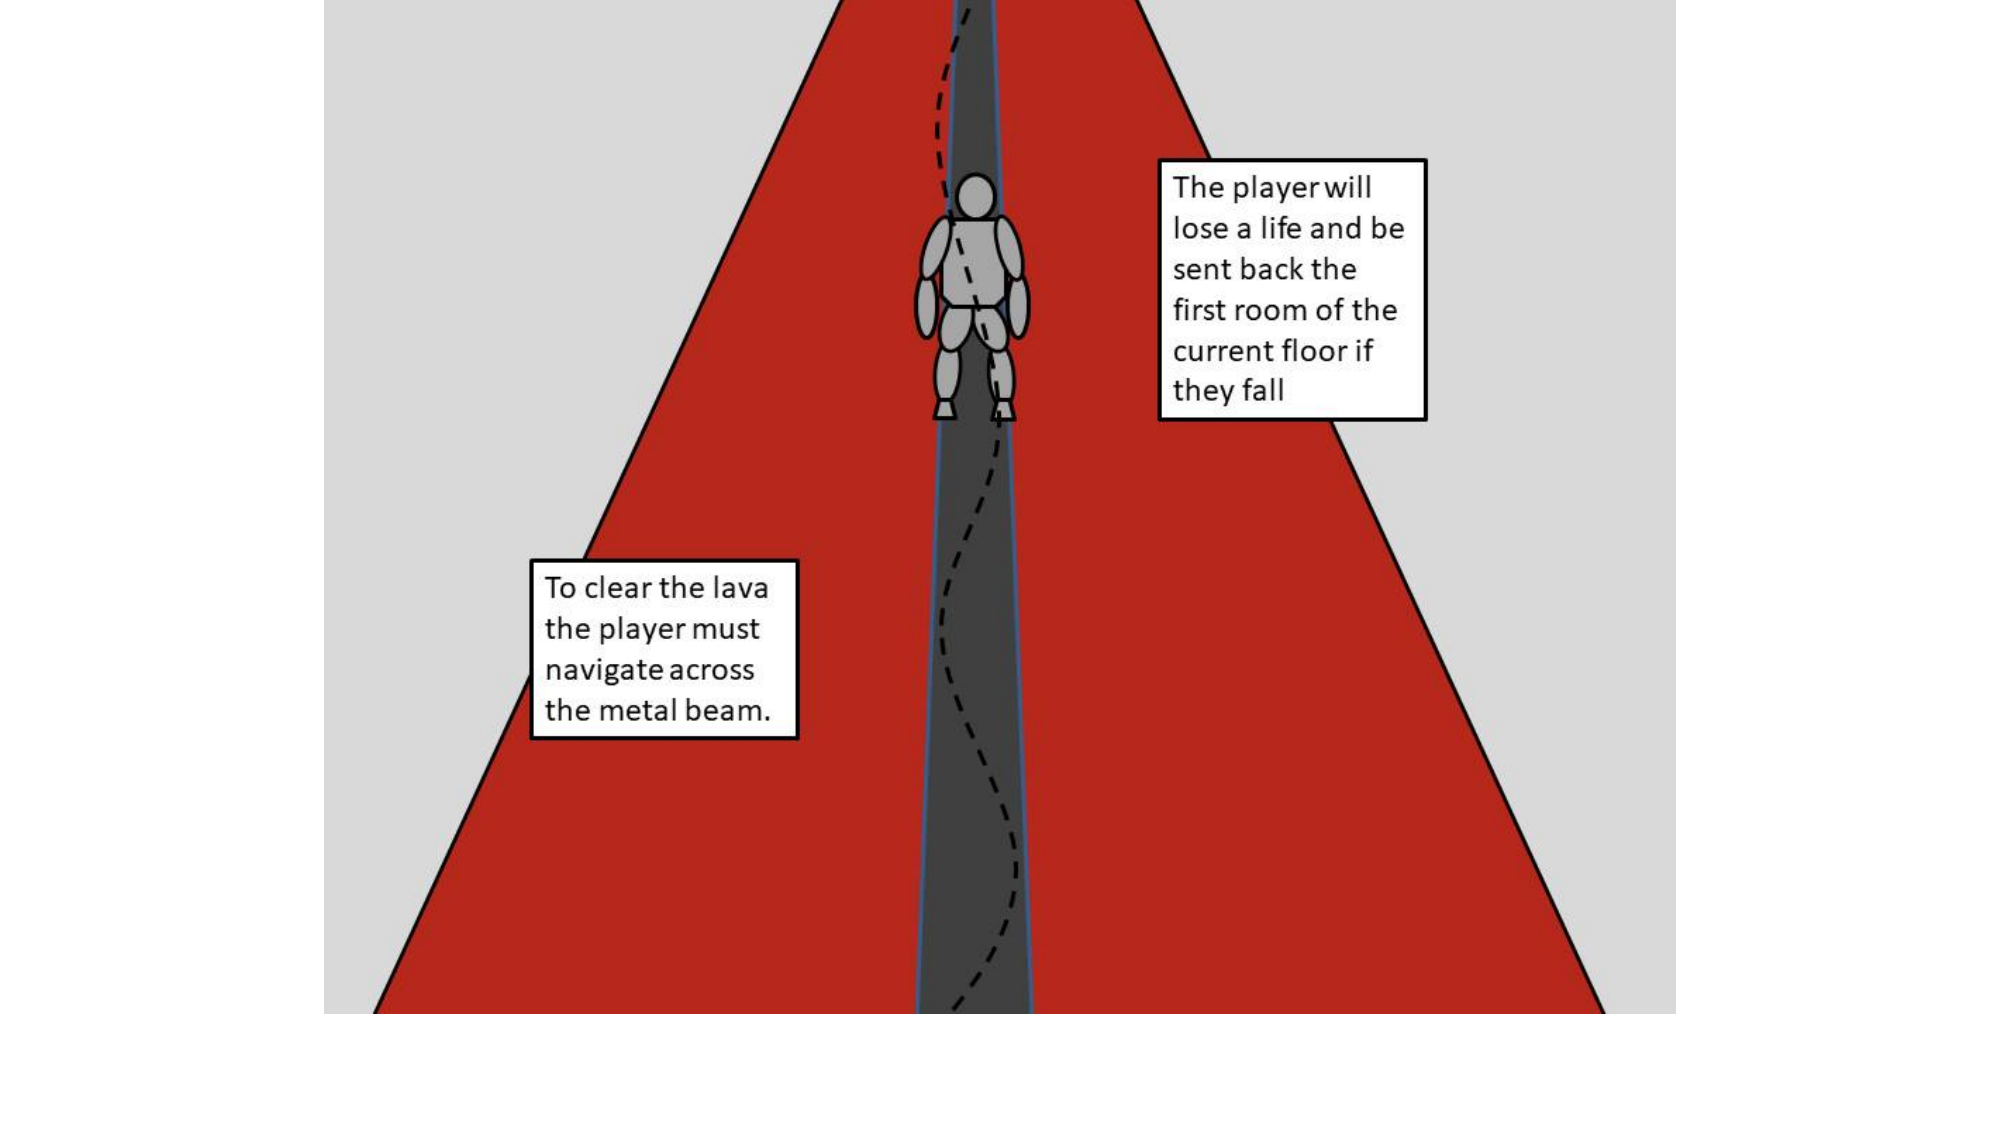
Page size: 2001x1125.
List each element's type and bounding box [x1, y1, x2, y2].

list [324, 0, 1676, 1014]
